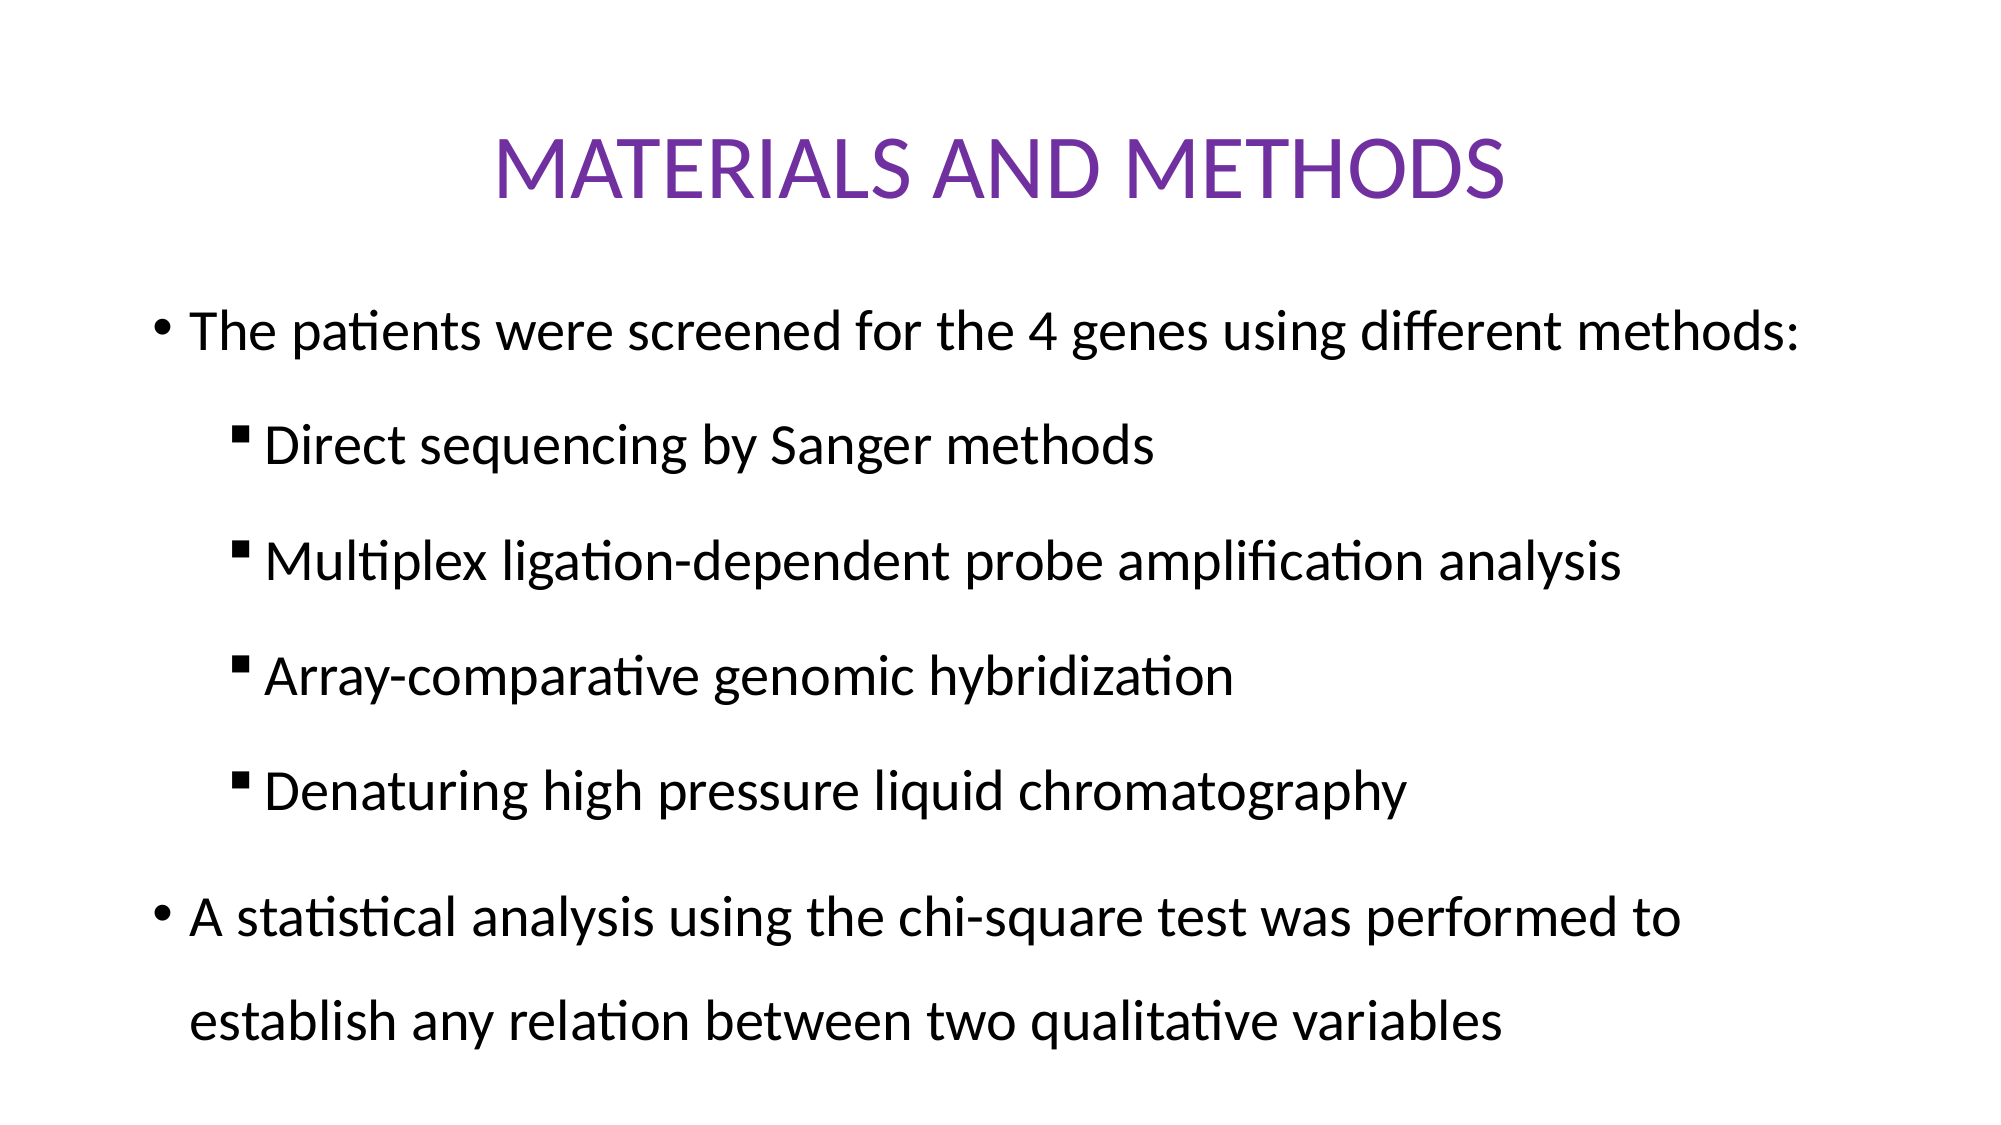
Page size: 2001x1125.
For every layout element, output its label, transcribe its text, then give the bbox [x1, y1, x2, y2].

title MATERIALS AND METHODS [137, 59, 1863, 249]
list The patients were screened for the 4 genes using different methods: Direct sequencing by Sanger methods Multiplex ligation-dependent probe amplification analysis Array-comparative genomic hybridization Denaturing high pressure liquid chromatography A statistical analysis using the chi-square test was performed to establish any relation between two qualitative variables [137, 249, 1895, 1092]
